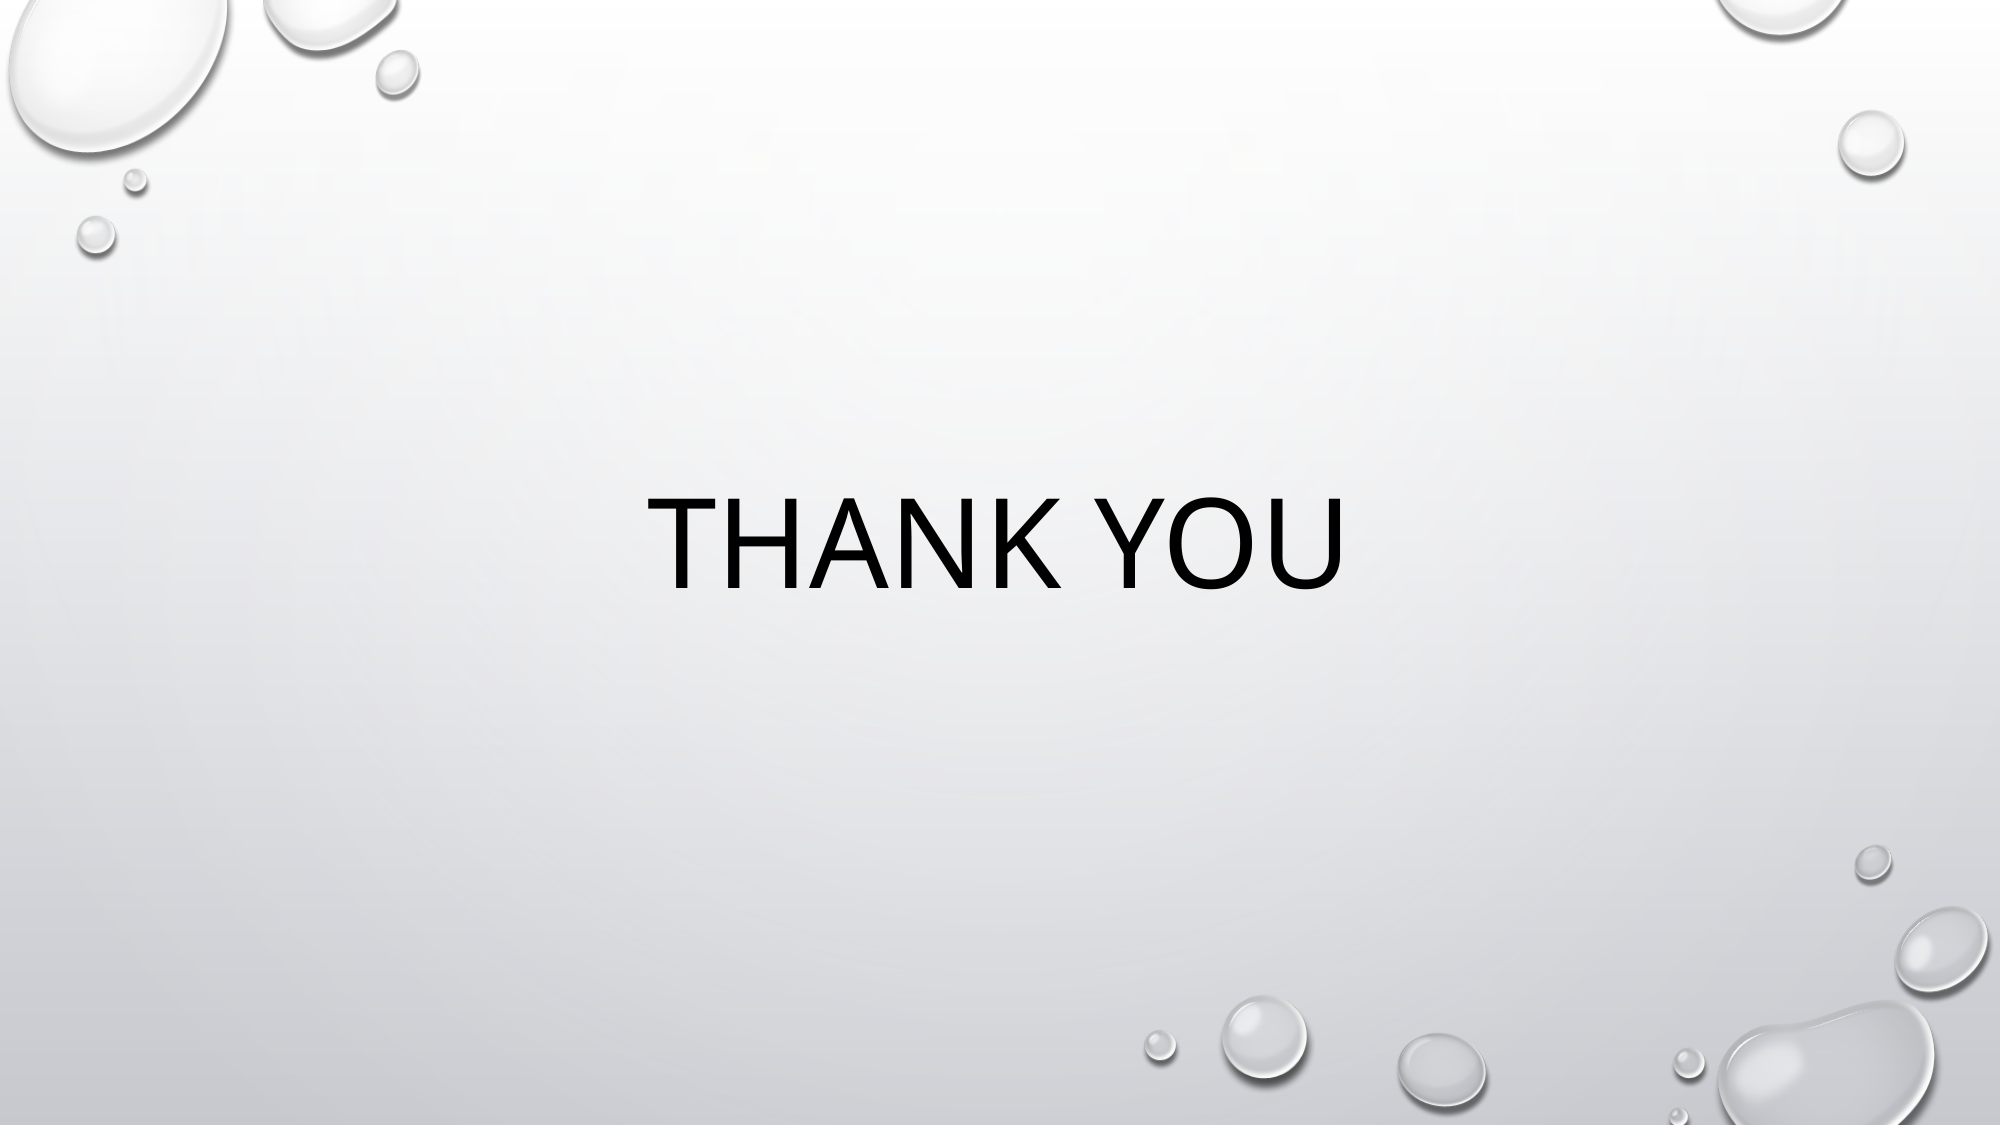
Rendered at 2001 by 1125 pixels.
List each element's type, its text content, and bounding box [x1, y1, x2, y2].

title THANK you [149, 417, 1851, 679]
picture [0, 0, 2000, 1125]
